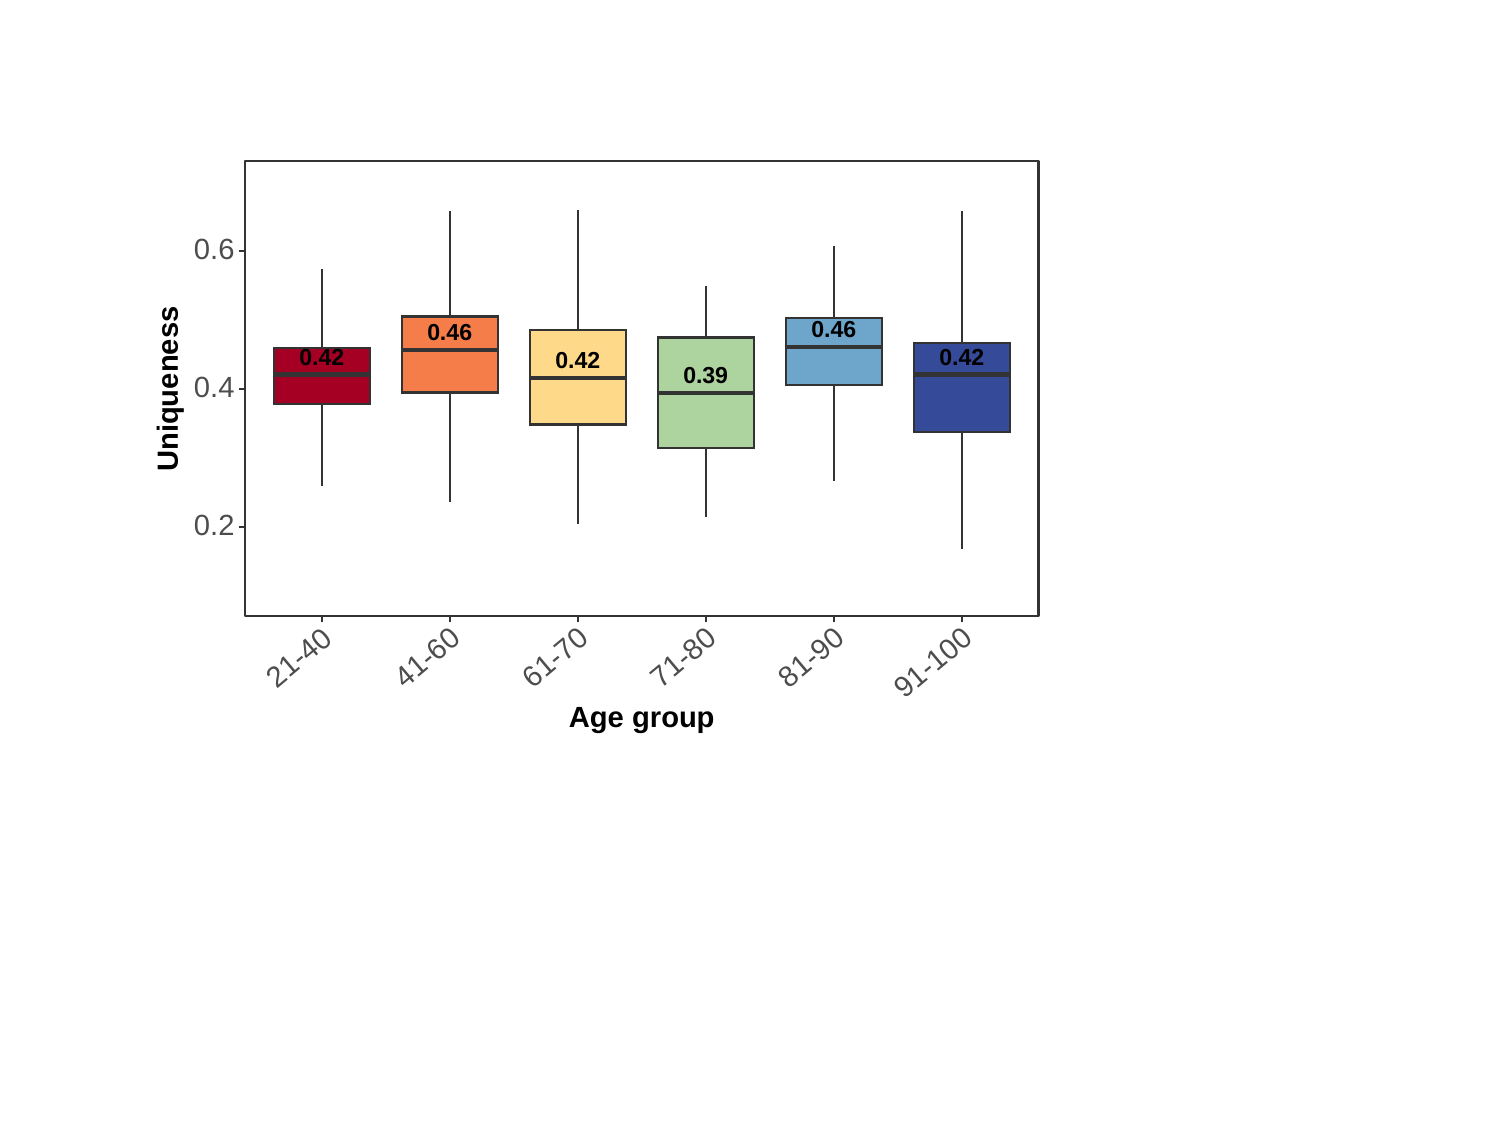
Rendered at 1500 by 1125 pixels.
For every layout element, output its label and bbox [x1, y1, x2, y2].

text_box [149, 149, 1051, 751]
